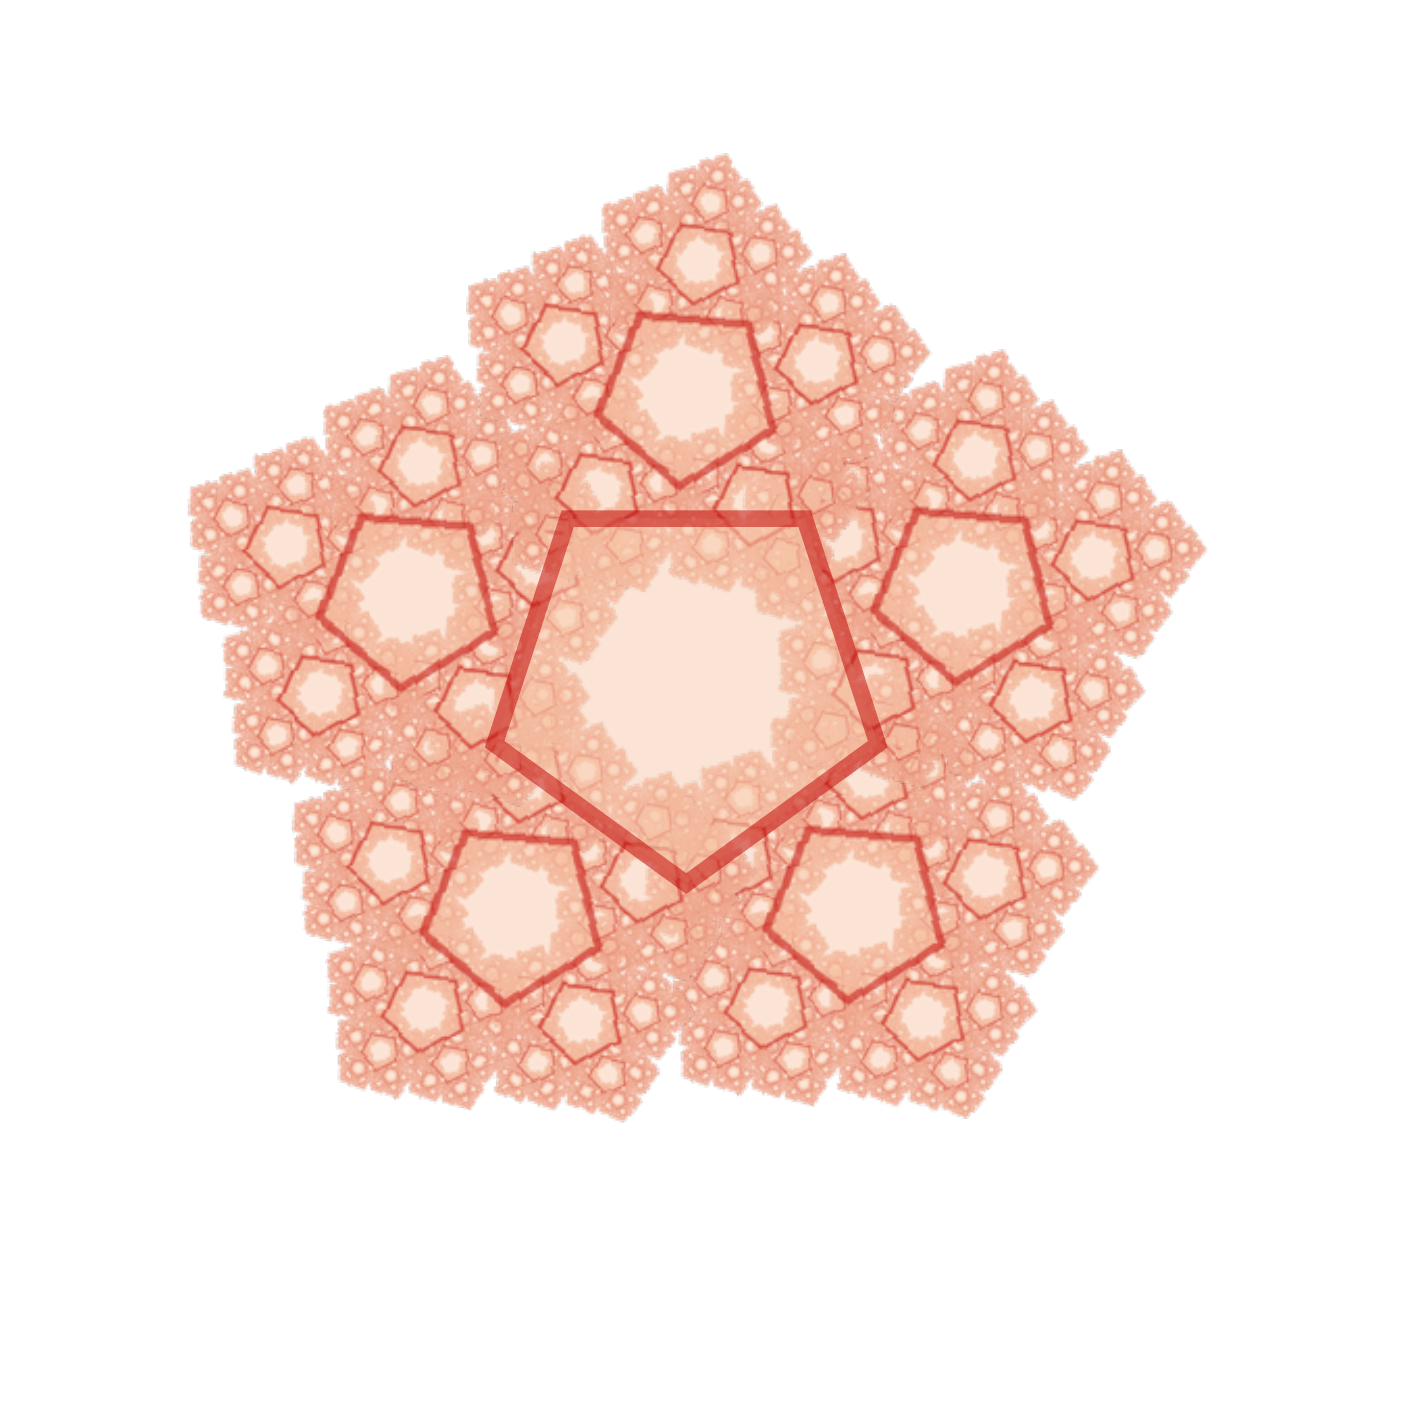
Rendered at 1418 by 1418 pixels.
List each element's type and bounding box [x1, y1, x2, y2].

text_box [493, 517, 880, 885]
picture [66, 56, 1325, 1277]
